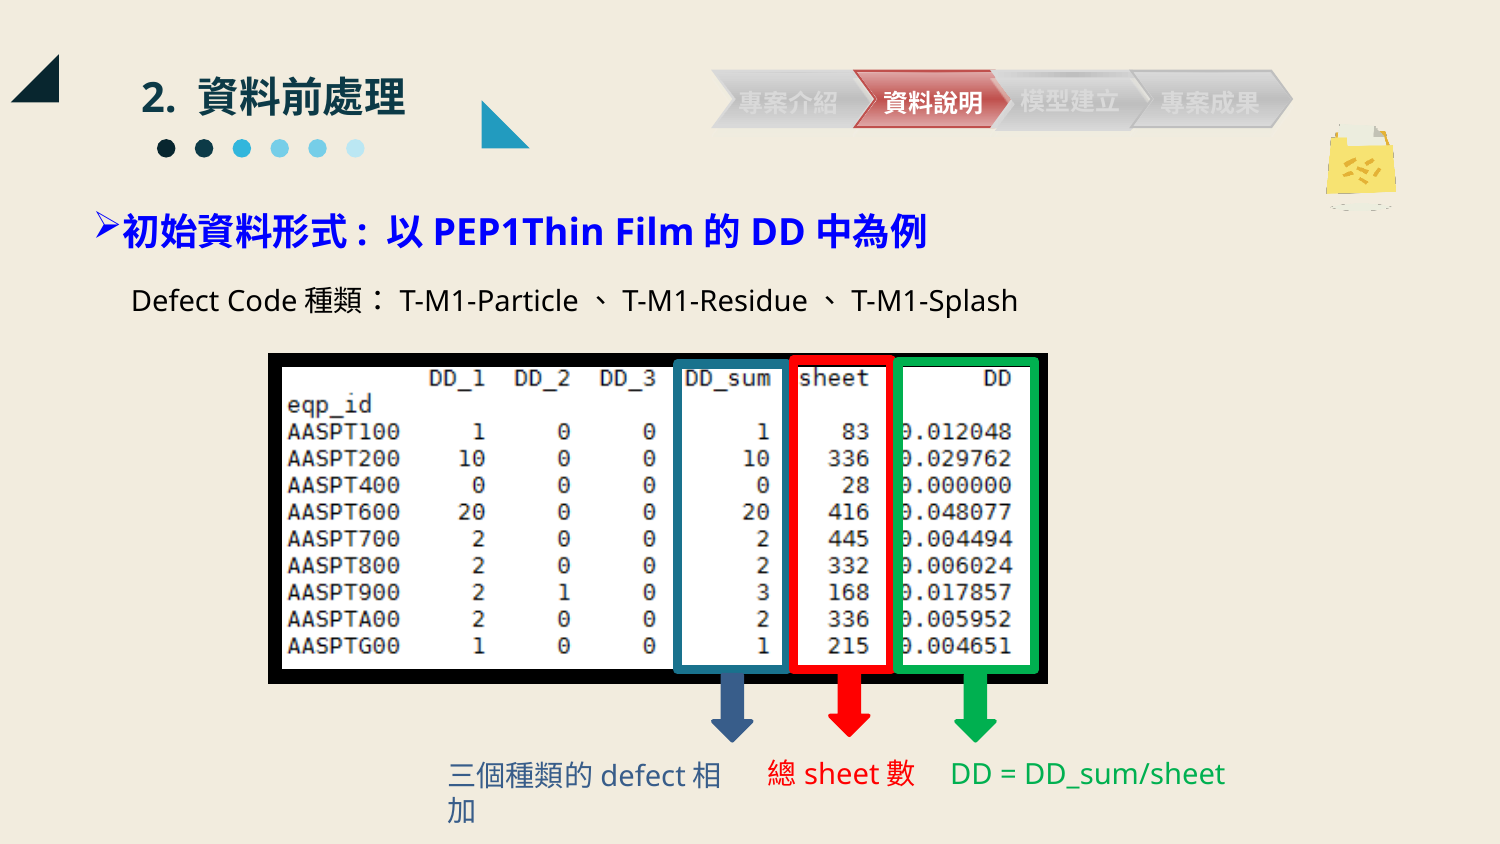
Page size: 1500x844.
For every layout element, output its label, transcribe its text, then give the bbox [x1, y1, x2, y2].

text_box [828, 679, 871, 738]
text_box 初始資料形式: 以PEP1Thin Film的DD中為例 [78, 200, 1230, 261]
text_box [711, 679, 754, 743]
text_box 三個種類的defect相加 [432, 750, 763, 835]
picture [281, 366, 1034, 670]
text_box 總sheet數 [753, 747, 935, 798]
text_box Defect Code種類：T-M1-Particle、T-M1-Residue、T-M1-Splash [116, 275, 1034, 325]
text_box [954, 679, 997, 743]
text_box DD = DD_sum/sheet [935, 747, 1261, 798]
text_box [712, 70, 1304, 132]
picture [1317, 124, 1405, 212]
text_box [791, 358, 893, 365]
text_box [896, 359, 1037, 369]
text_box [10, 48, 530, 158]
